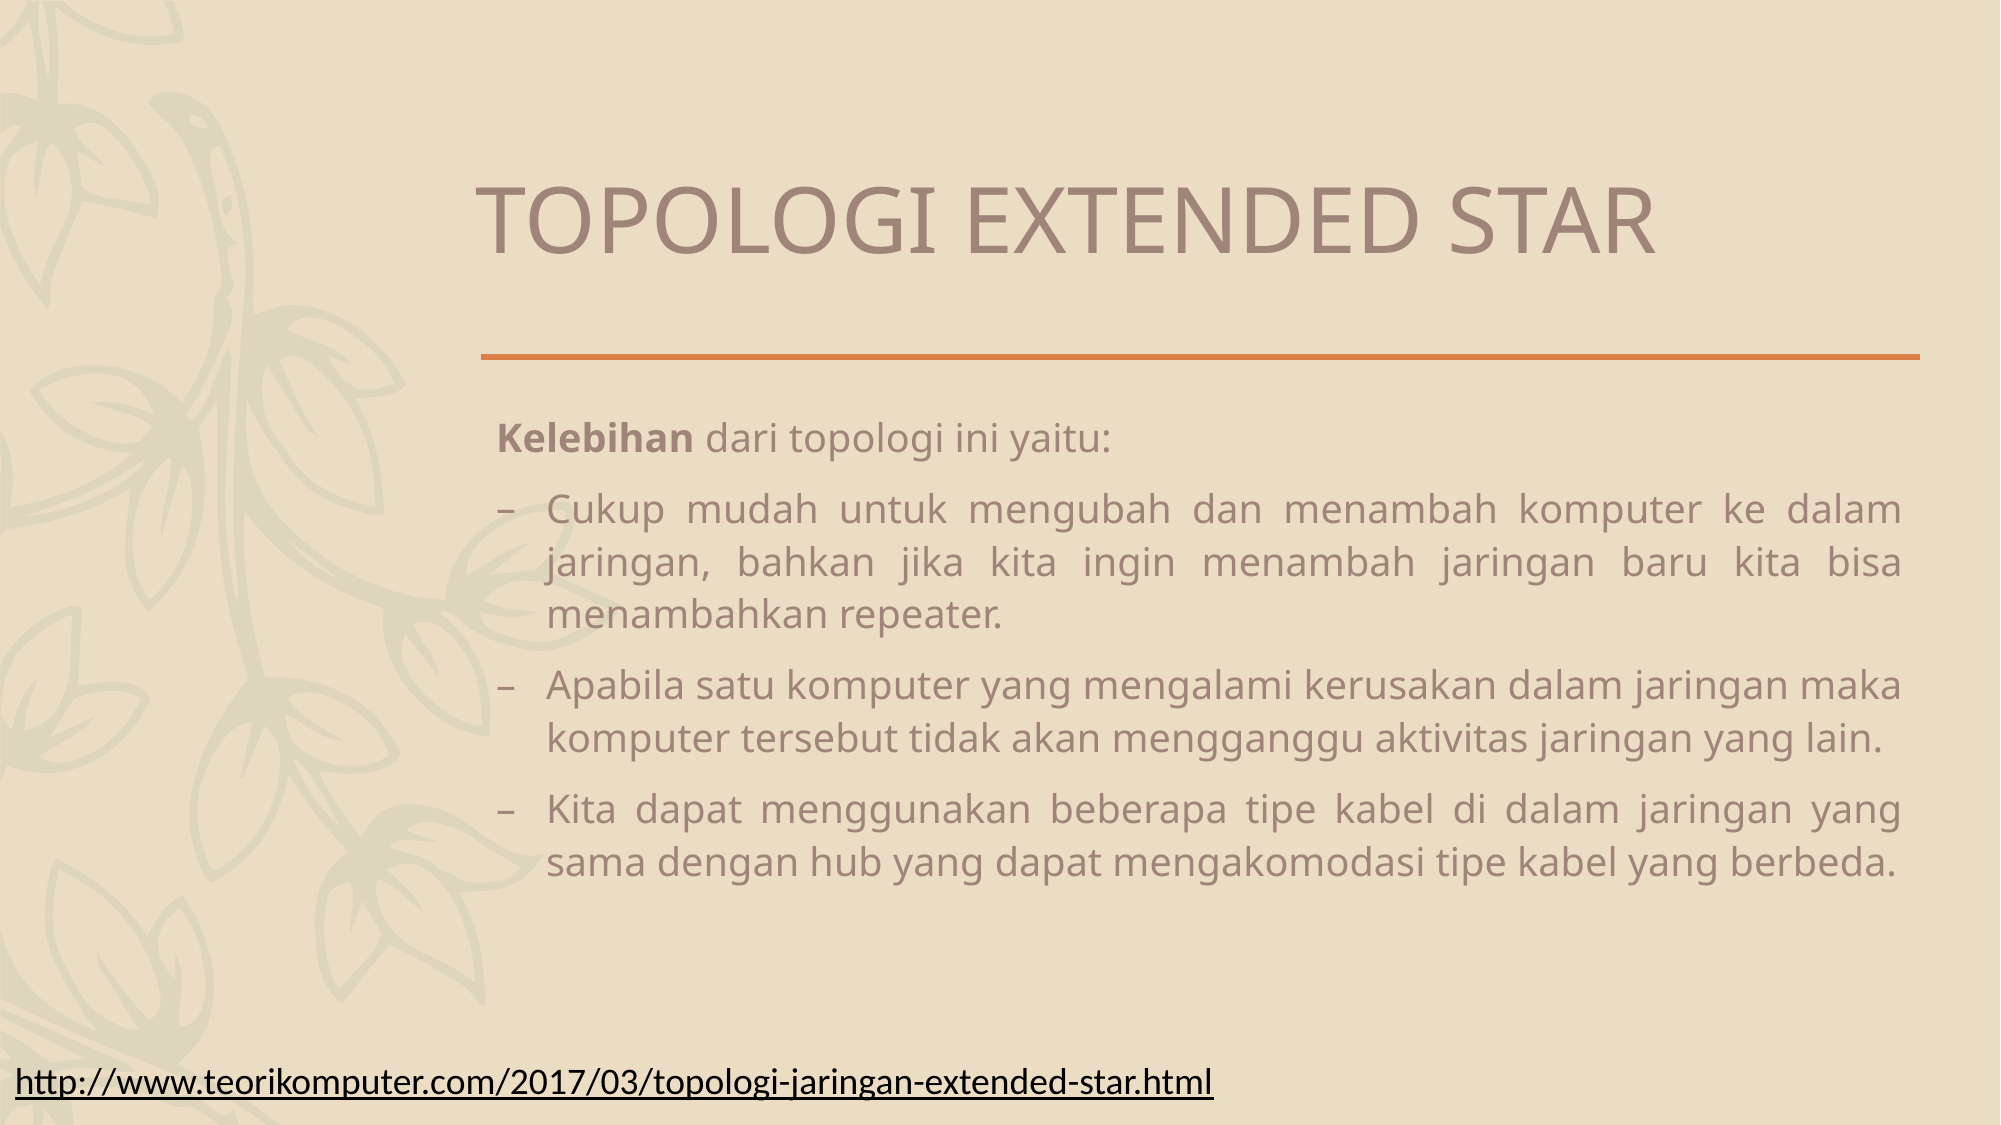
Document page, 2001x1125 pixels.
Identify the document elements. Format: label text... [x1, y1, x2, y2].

title TOPOLOGI EXTENDED STAR [460, 93, 1920, 350]
list Kelebihan dari topologi ini yaitu: Cukup mudah untuk mengubah dan menambah komputer ke dalam jaringan, bahkan jika kita ingin menambah jaringan baru kita bisa menambahkan repeater. Apabila satu komputer yang mengalami kerusakan dalam jaringan maka komputer tersebut tidak akan mengganggu aktivitas jaringan yang lain. Kita dapat menggunakan beberapa tipe kabel di dalam jaringan yang sama dengan hub yang dapat mengakomodasi tipe kabel yang berbeda. [481, 399, 1920, 999]
text_box http://www.teorikomputer.com/2017/03/topologi-jaringan-extended-star.html [0, 1049, 1473, 1110]
